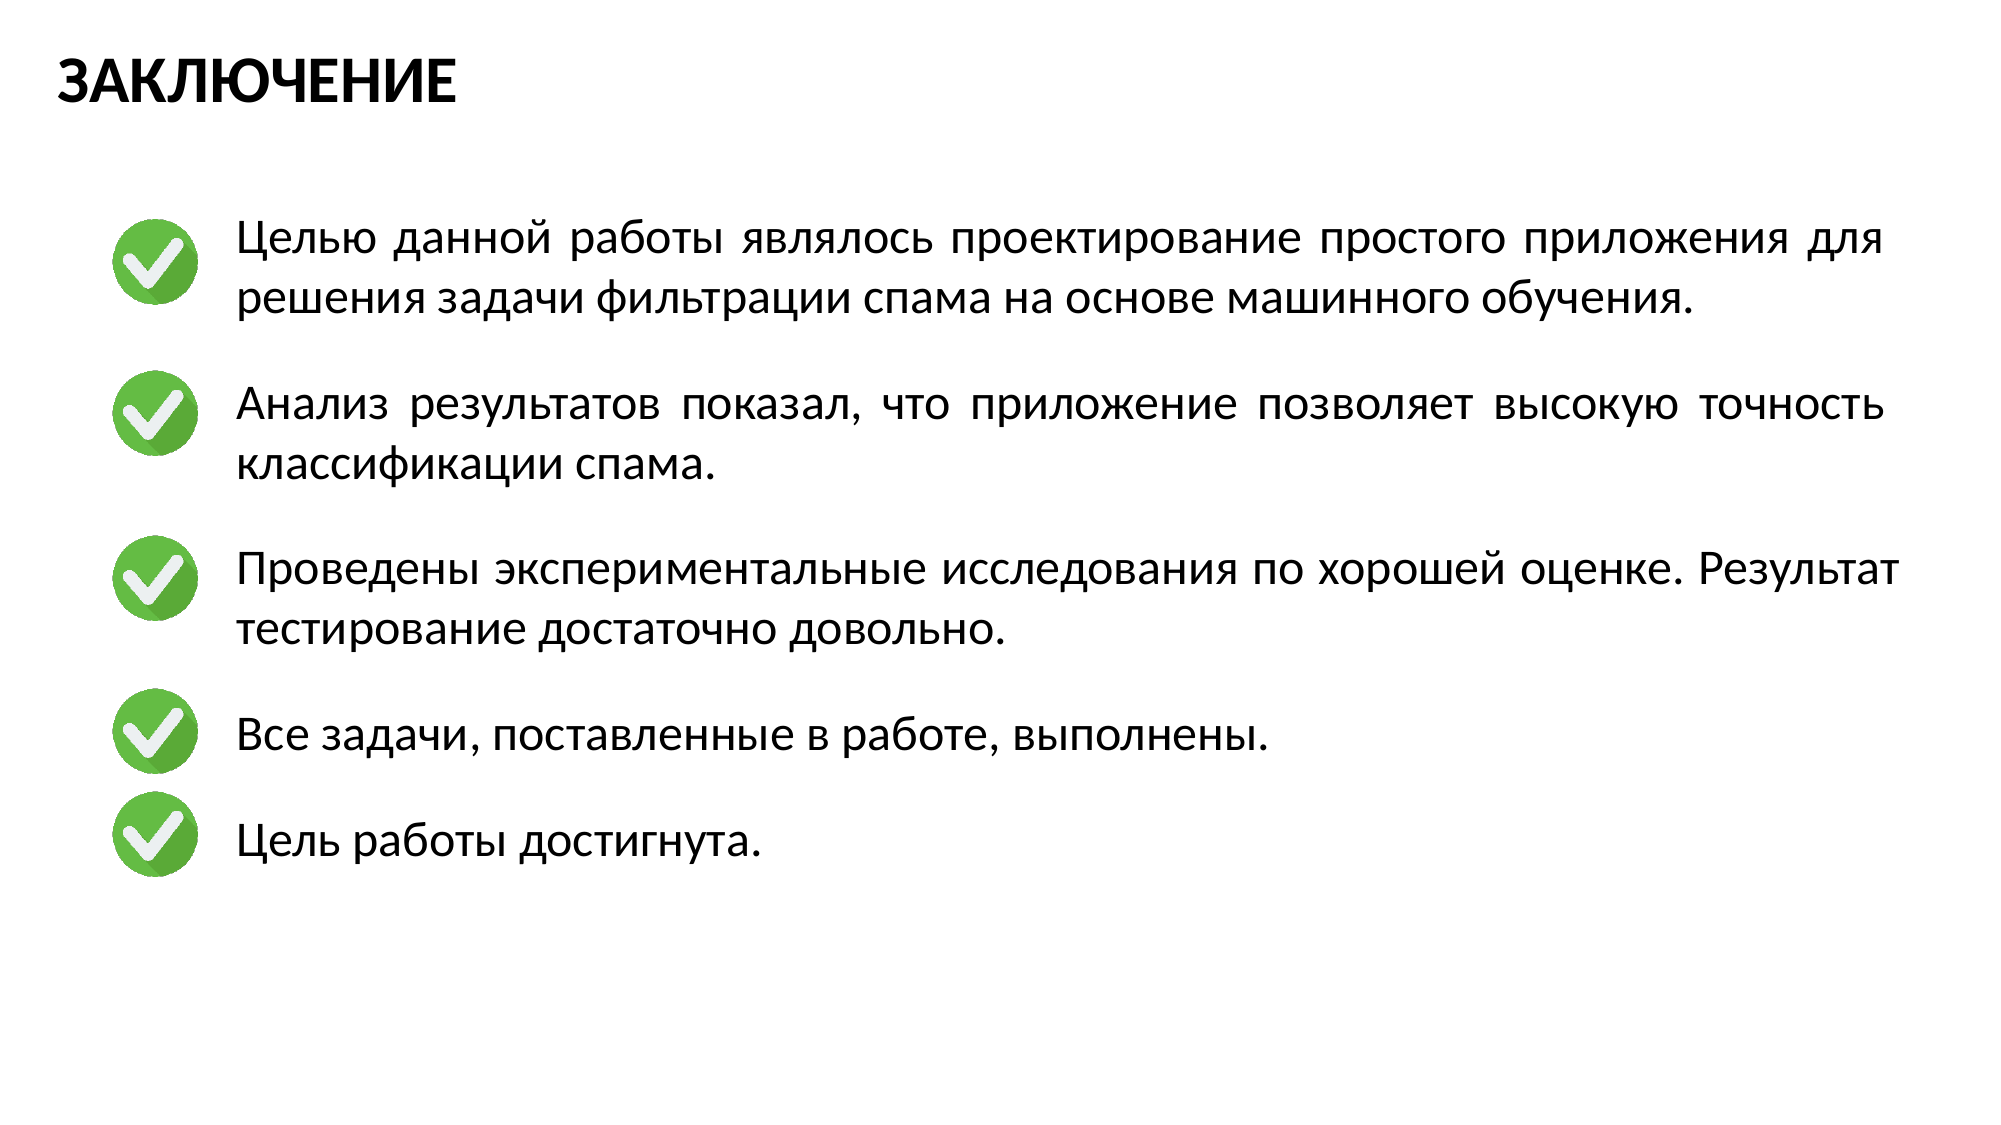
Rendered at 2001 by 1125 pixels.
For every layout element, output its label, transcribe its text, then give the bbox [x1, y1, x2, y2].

text_box ЗАКЛЮЧЕНИЕ [42, 27, 2000, 123]
picture [104, 210, 206, 313]
picture [104, 361, 206, 464]
text_box Проведены экспериментальные исследования по хорошей оценке. Результат тестирование достаточно довольно. [221, 527, 1916, 662]
picture [104, 680, 206, 885]
picture [104, 526, 206, 629]
text_box Цель работы достигнута. [221, 799, 1329, 874]
text_box Анализ результатов показал, что приложение позволяет высокую точность классификации спама. [221, 362, 1900, 497]
text_box Все задачи, поставленные в работе, выполнены. [221, 693, 1329, 769]
text_box Целью данной работы являлось проектирование простого приложения для решения задачи фильтрации спама на основе машинного обучения. [221, 195, 1900, 331]
